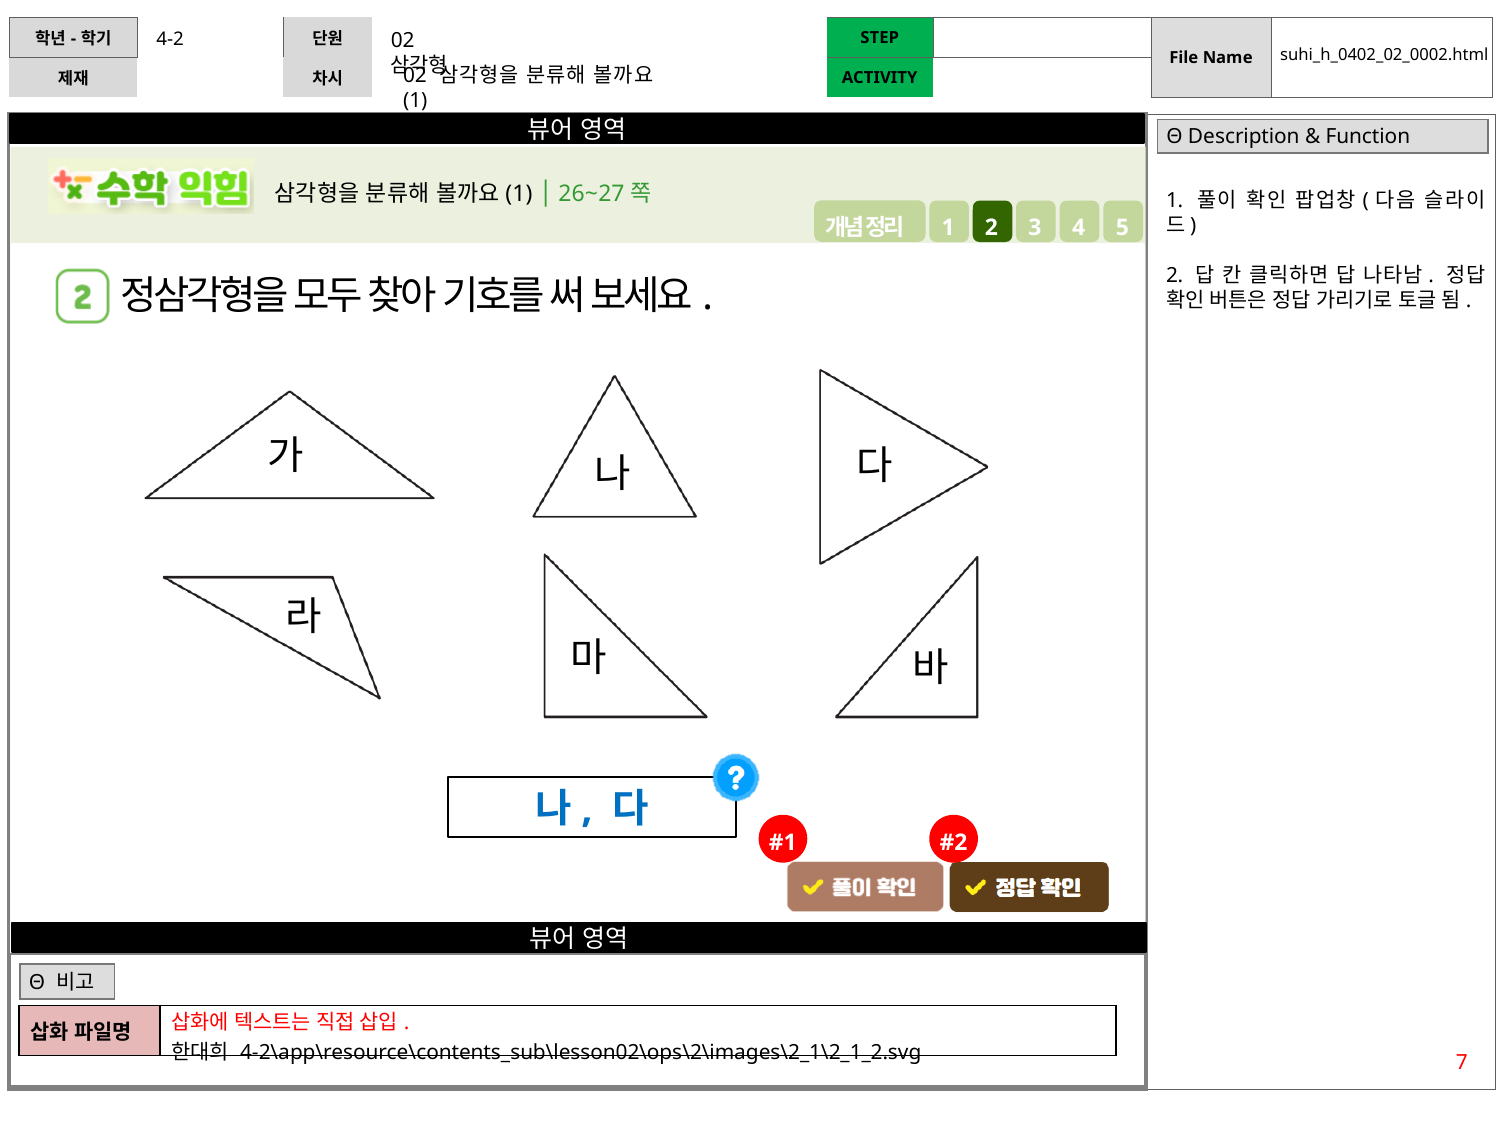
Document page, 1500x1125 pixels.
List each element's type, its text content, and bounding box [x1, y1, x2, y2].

table_header 삽화에 텍스트는 직접 삽입. 한대희 4-2\app\resource\contents_sub\lesson02\ops\2\images\2_1\2_1_2.svg [161, 1006, 1115, 1055]
picture [52, 264, 112, 327]
text_box suhi_h_0402_02_0002.html [1265, 36, 1500, 72]
text_box 삼각형을 분류해 볼까요(1) │ 26~27쪽 [259, 171, 808, 214]
text_box 4-2 [141, 18, 284, 55]
text_box 정삼각형을 모두 찾아 기호를 써 보세요. [109, 263, 1109, 326]
picture [110, 367, 1002, 729]
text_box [447, 748, 766, 838]
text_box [810, 191, 1149, 249]
picture [48, 158, 254, 214]
text_box #1 [757, 812, 810, 865]
text_box 1. 풀이 확인 팝업창(다음 슬라이드) 2. 답 칸 클릭하면 답 나타남. 정답 확인 버튼은 정답 가리기로 토글 됨. [1151, 179, 1500, 319]
table_header Θ Description & Function [1158, 120, 1487, 152]
picture [948, 858, 1111, 913]
text_box 02 삼각형 [376, 19, 492, 59]
text_box 02 삼각형을 분류해 볼까요(1) [388, 54, 673, 95]
picture [784, 858, 944, 913]
text_box #2 [927, 812, 981, 858]
table_header 삽화 파일명 [20, 1006, 159, 1055]
